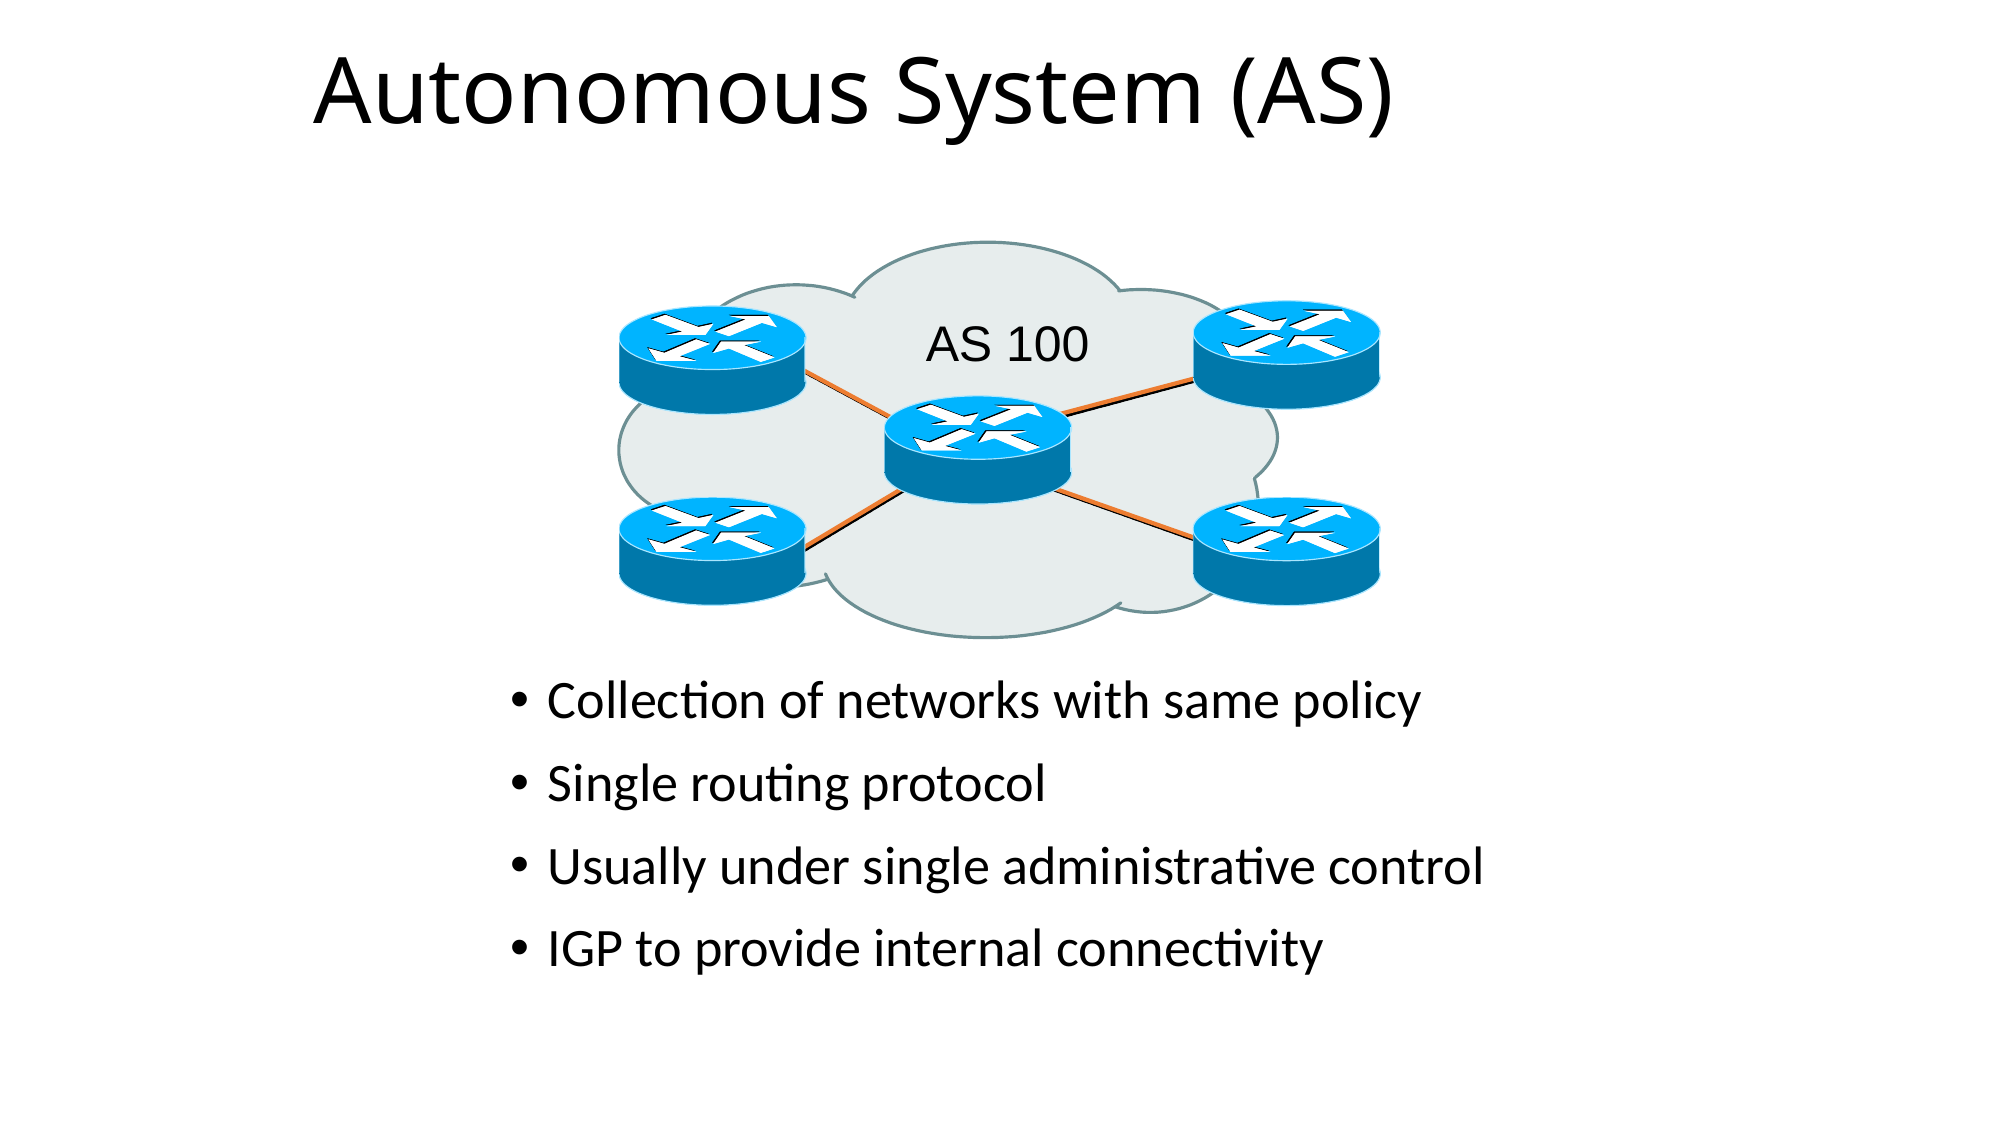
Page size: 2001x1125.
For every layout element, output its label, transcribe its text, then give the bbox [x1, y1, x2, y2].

picture [1291, 507, 1349, 526]
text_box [1193, 300, 1383, 415]
picture [1228, 506, 1285, 526]
list Collection of networks with same policy Single routing protocol Usually under single administrative control IGP to provide internal connectivity [249, 526, 1748, 1123]
picture [1225, 531, 1281, 551]
picture [615, 238, 1383, 644]
title Autonomous System (AS) [300, 0, 1575, 188]
picture [1288, 533, 1346, 552]
